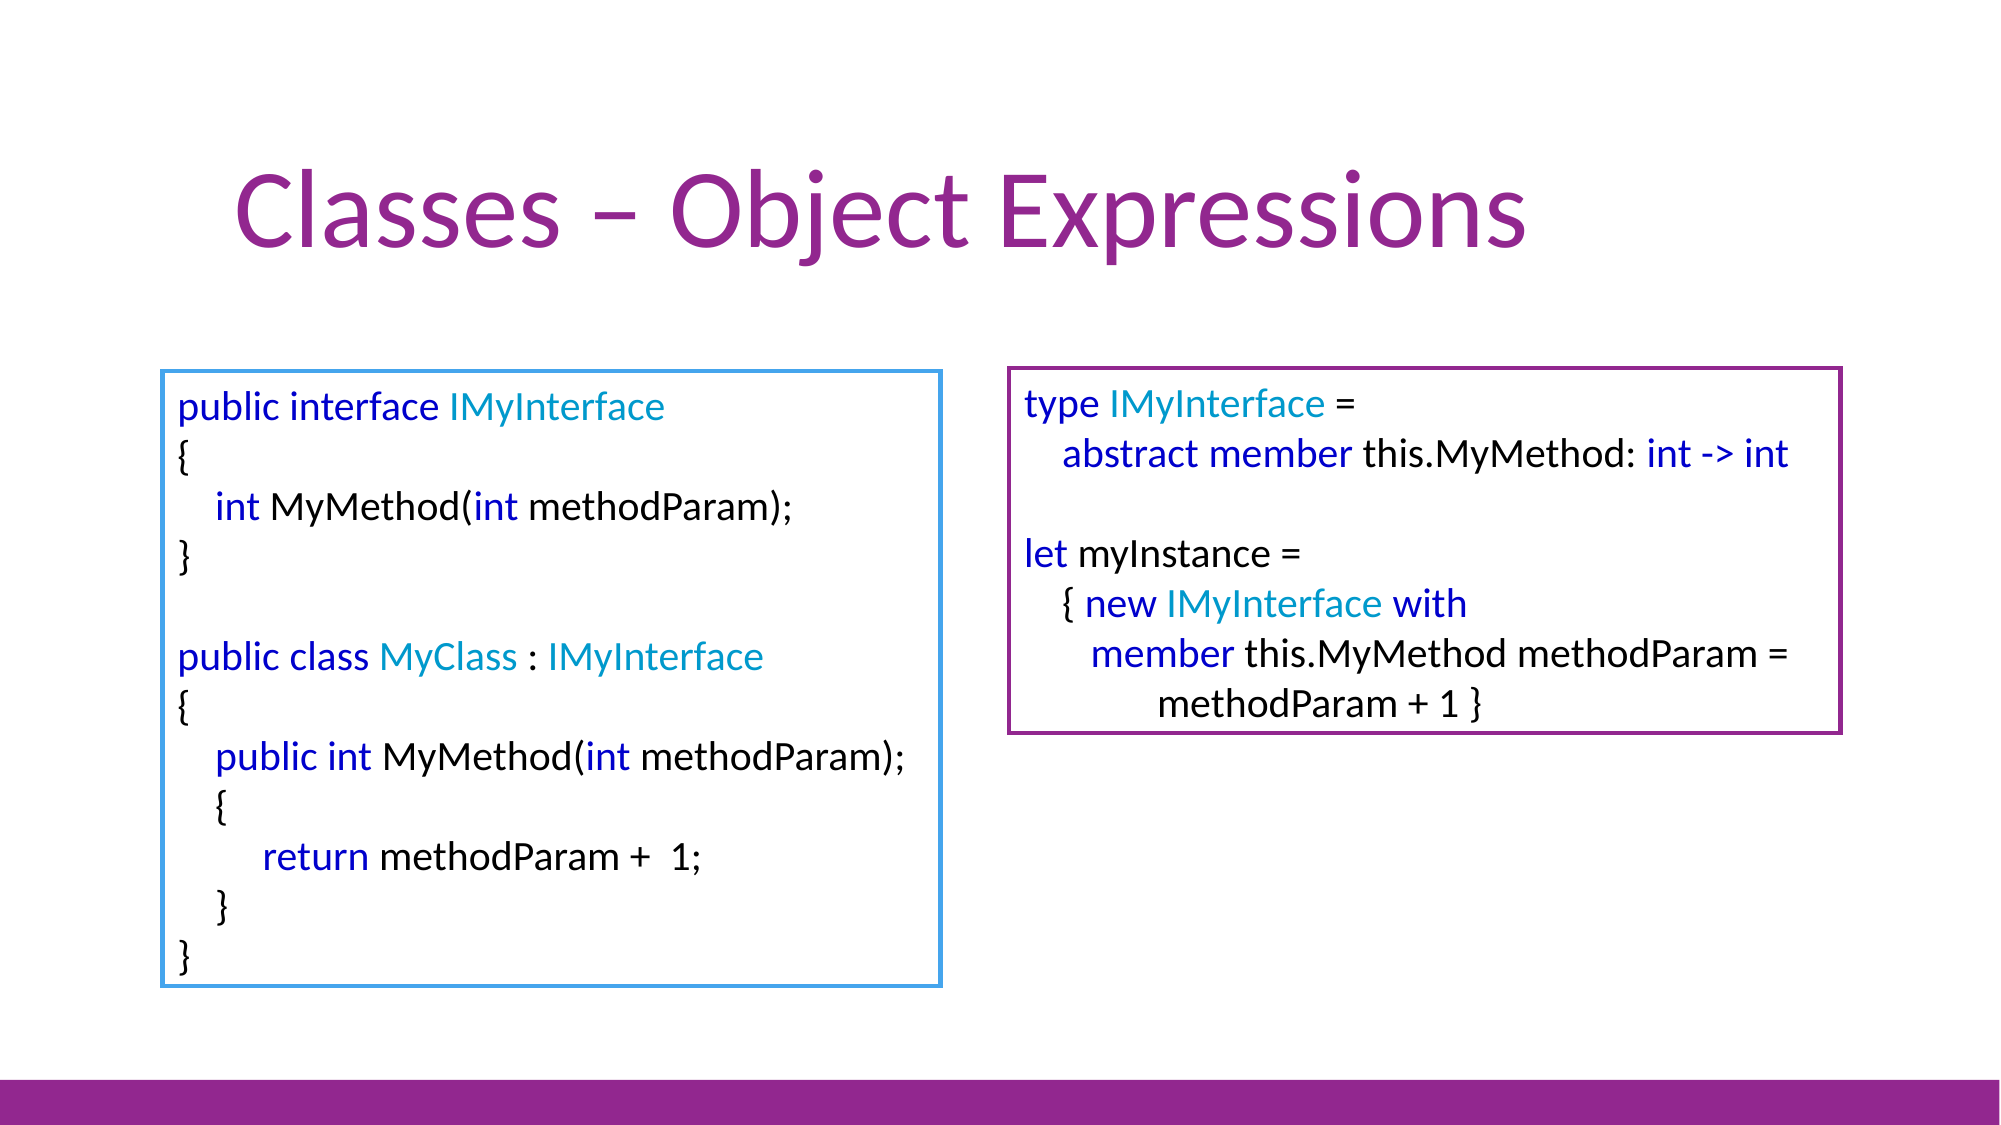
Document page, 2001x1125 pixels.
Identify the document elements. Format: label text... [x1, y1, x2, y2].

title Classes – Object Expressions [219, 76, 1780, 279]
text_box type IMyInterface = abstract member this.MyMethod: int -> int let myInstance = { new IMyInterface with member this.MyMethod methodParam = methodParam + 1 } [1008, 367, 1842, 734]
text_box public interface IMyInterface { int MyMethod(int methodParam); } public class MyClass : IMyInterface { public int MyMethod(int methodParam); { return methodParam + 1; } } [161, 370, 942, 987]
